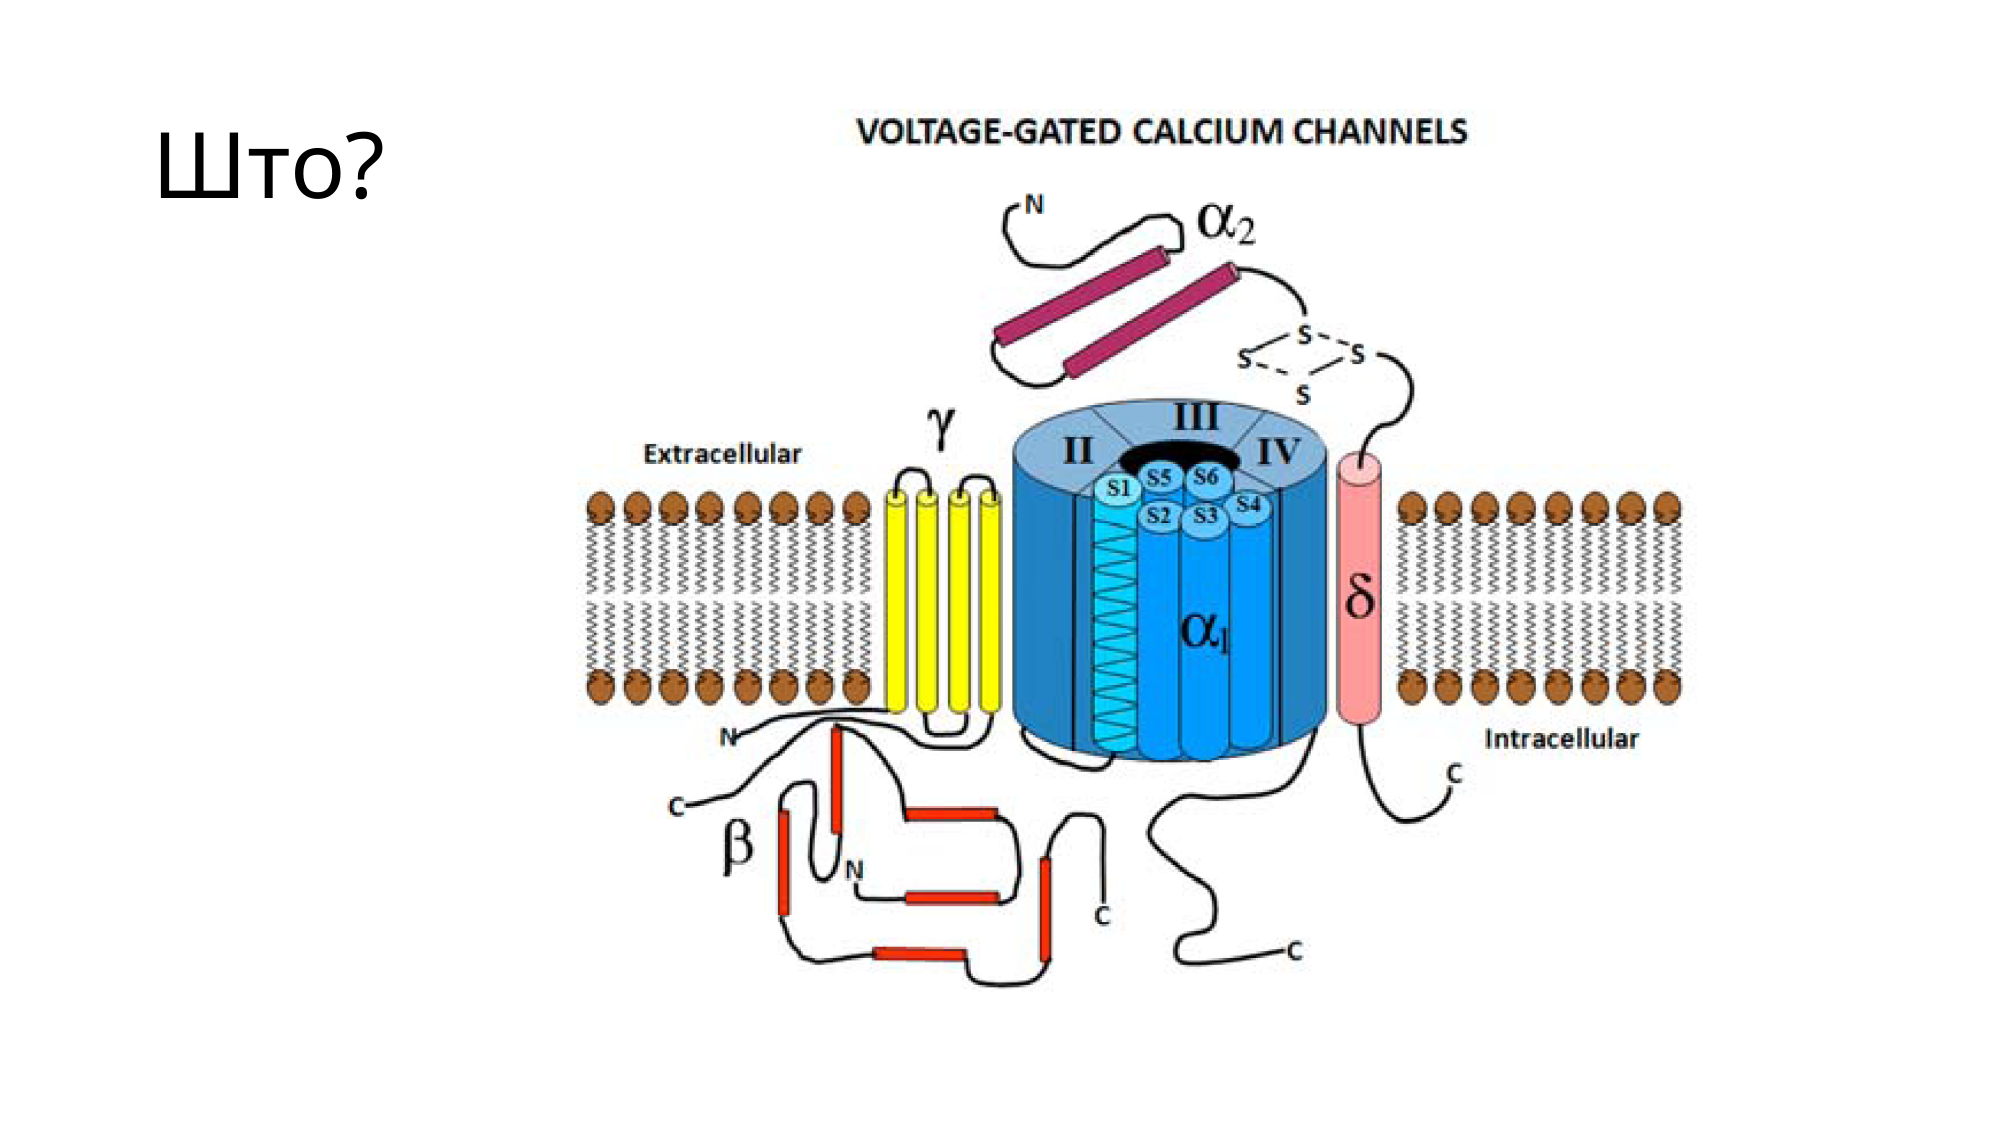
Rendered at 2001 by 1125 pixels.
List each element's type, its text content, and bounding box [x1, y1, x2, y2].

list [560, 88, 1699, 1014]
title Што? [137, 59, 1863, 278]
